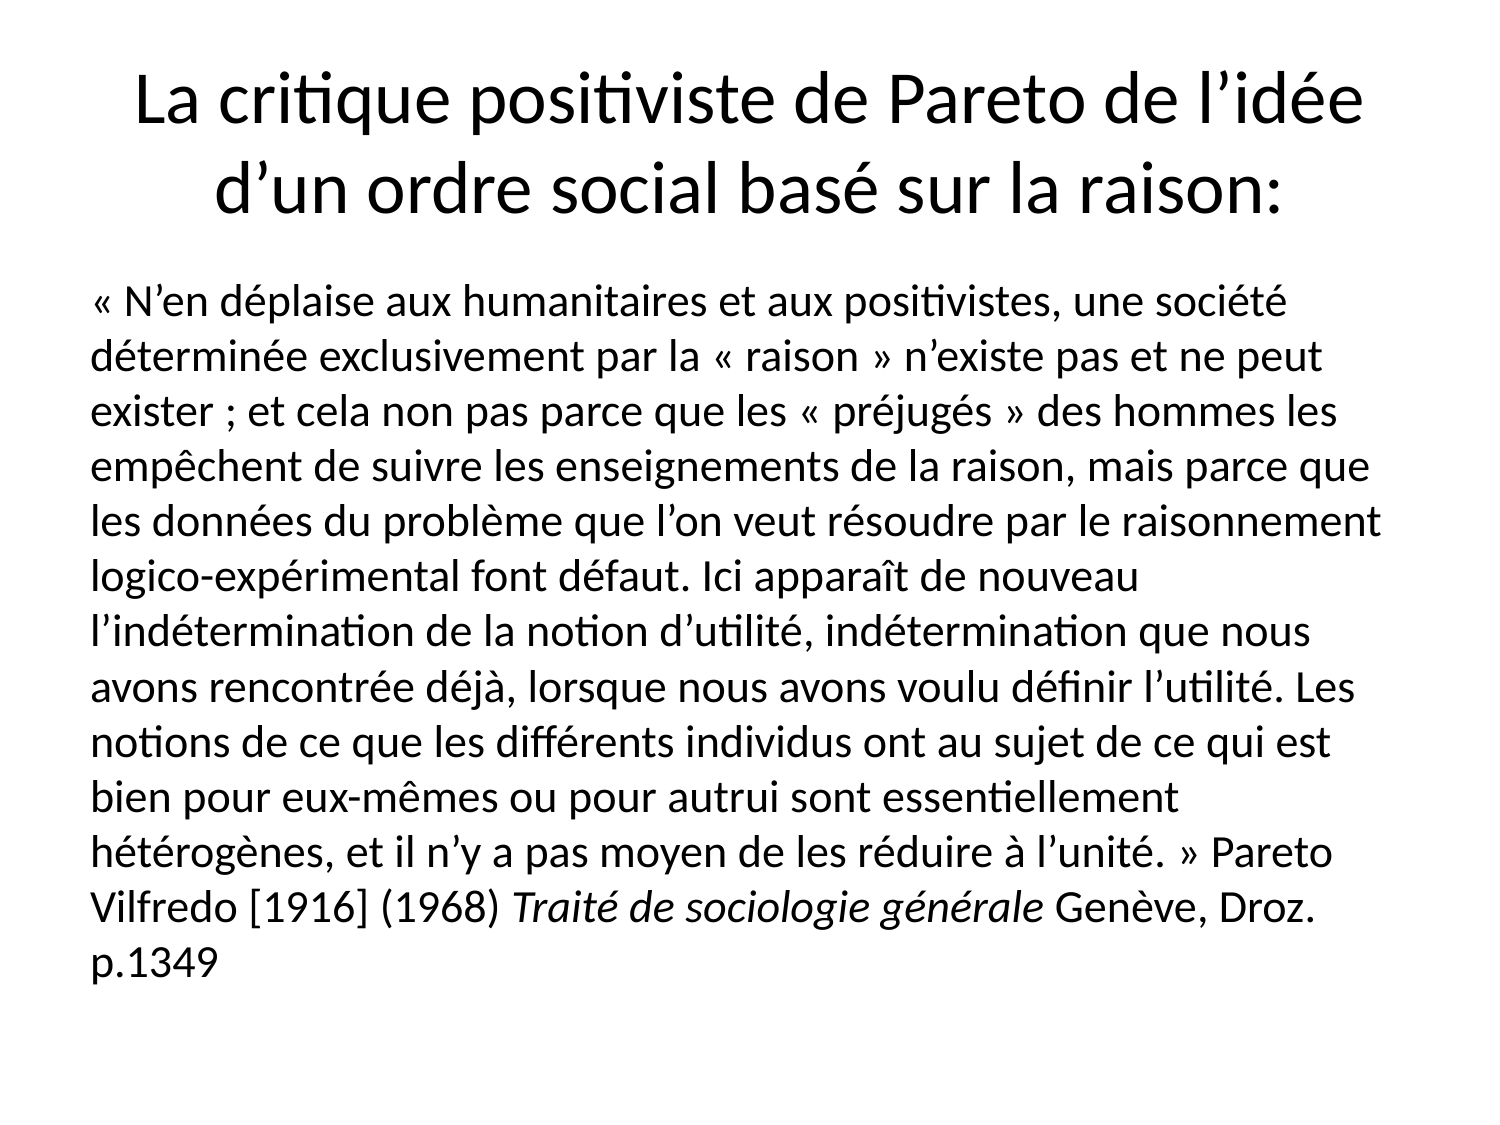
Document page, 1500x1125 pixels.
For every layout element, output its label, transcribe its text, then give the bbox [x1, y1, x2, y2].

list « N’en déplaise aux humanitaires et aux positivistes, une société déterminée exclusivement par la « raison » n’existe pas et ne peut exister ; et cela non pas parce que les « préjugés » des hommes les empêchent de suivre les enseignements de la raison, mais parce que les données du problème que l’on veut résoudre par le raisonnement logico-expérimental font défaut. Ici apparaît de nouveau l’indétermination de la notion d’utilité, indétermination que nous avons rencontrée déjà, lorsque nous avons voulu définir l’utilité. Les notions de ce que les différents individus ont au sujet de ce qui est bien pour eux-mêmes ou pour autrui sont essentiellement hétérogènes, et il n’y a pas moyen de les réduire à l’unité. » Pareto Vilfredo [1916] (1968) Traité de sociologie générale Genève, Droz. p.1349 [75, 262, 1425, 1005]
title La critique positiviste de Pareto de l’idée d’un ordre social basé sur la raison: [75, 45, 1425, 233]
